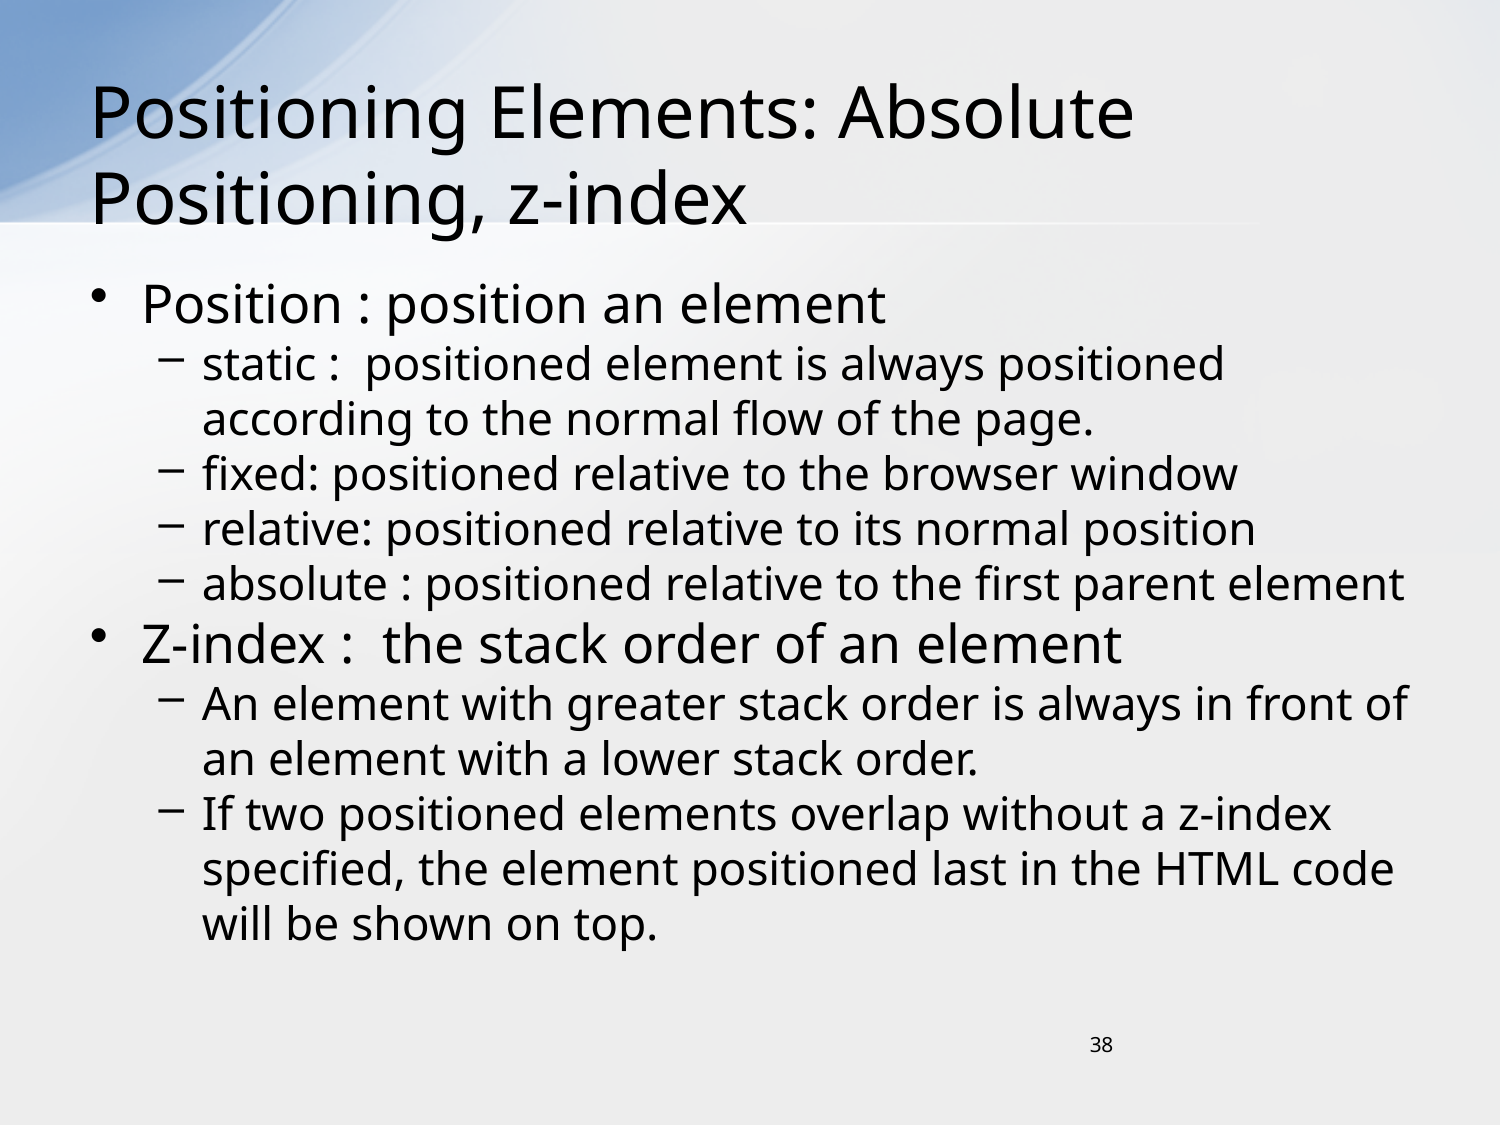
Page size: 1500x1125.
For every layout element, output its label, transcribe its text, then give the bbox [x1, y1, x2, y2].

title Positioning Elements: Absolute Positioning, z-index [75, 58, 1425, 247]
picture [0, 0, 1500, 1125]
list Position : position an element static : positioned element is always positioned according to the normal flow of the page. fixed: positioned relative to the browser window relative: positioned relative to its normal position absolute : positioned relative to the first parent element Z-index : the stack order of an element An element with greater stack order is always in front of an element with a lower stack order. If two positioned elements overlap without a z-index specified, the element positioned last in the HTML code will be shown on top. [75, 262, 1425, 1005]
slide_number 38 [1074, 1024, 1425, 1103]
